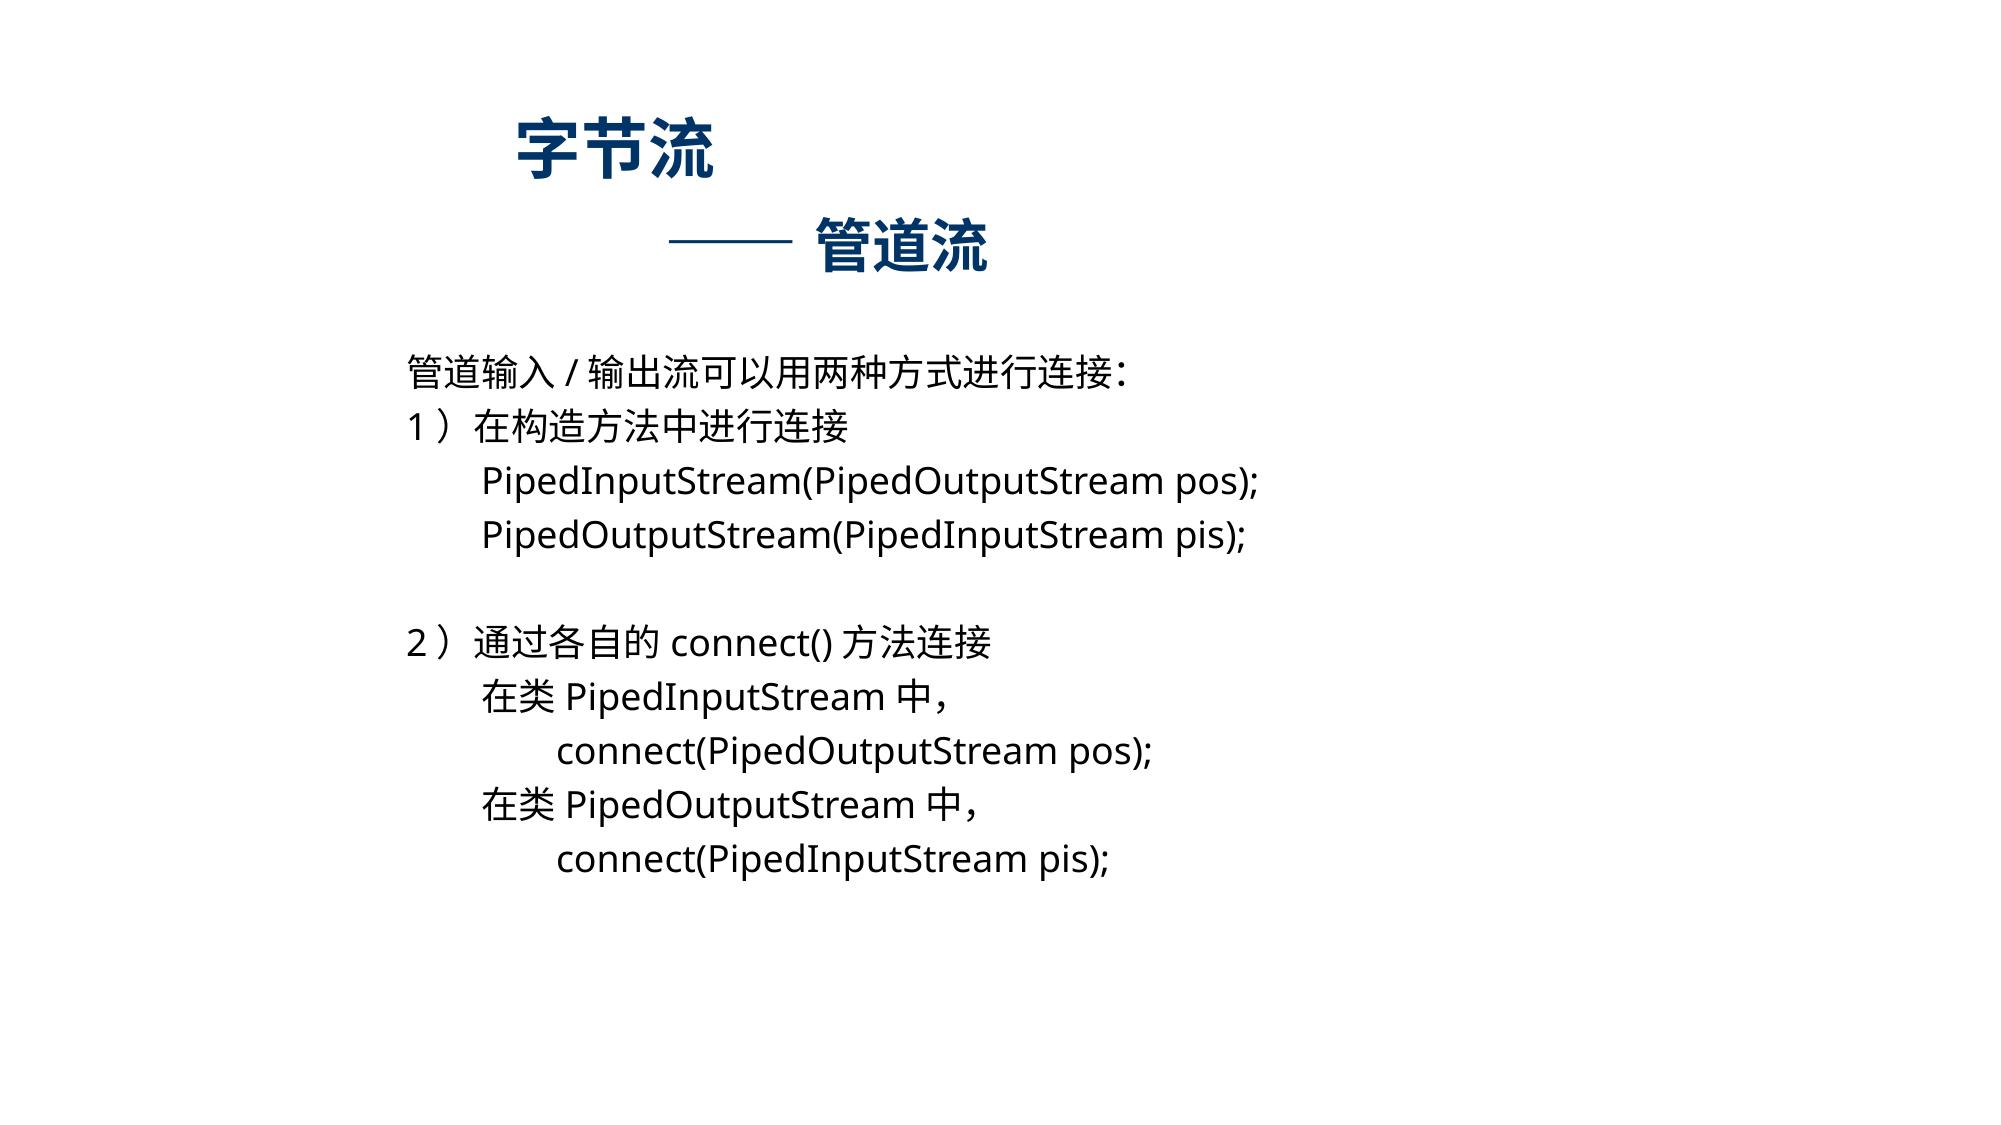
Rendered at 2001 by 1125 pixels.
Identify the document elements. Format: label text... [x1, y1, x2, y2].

text_box 管道输入/输出流可以用两种方式进行连接： 1）在构造方法中进行连接 PipedInputStream(PipedOutputStream pos); PipedOutputStream(PipedInputStream pis); 2）通过各自的connect()方法连接 在类PipedInputStream中， connect(PipedOutputStream pos); 在类PipedOutputStream中， connect(PipedInputStream pis); [391, 333, 1275, 888]
text_box 字节流 ——管道流 [499, 99, 1325, 288]
